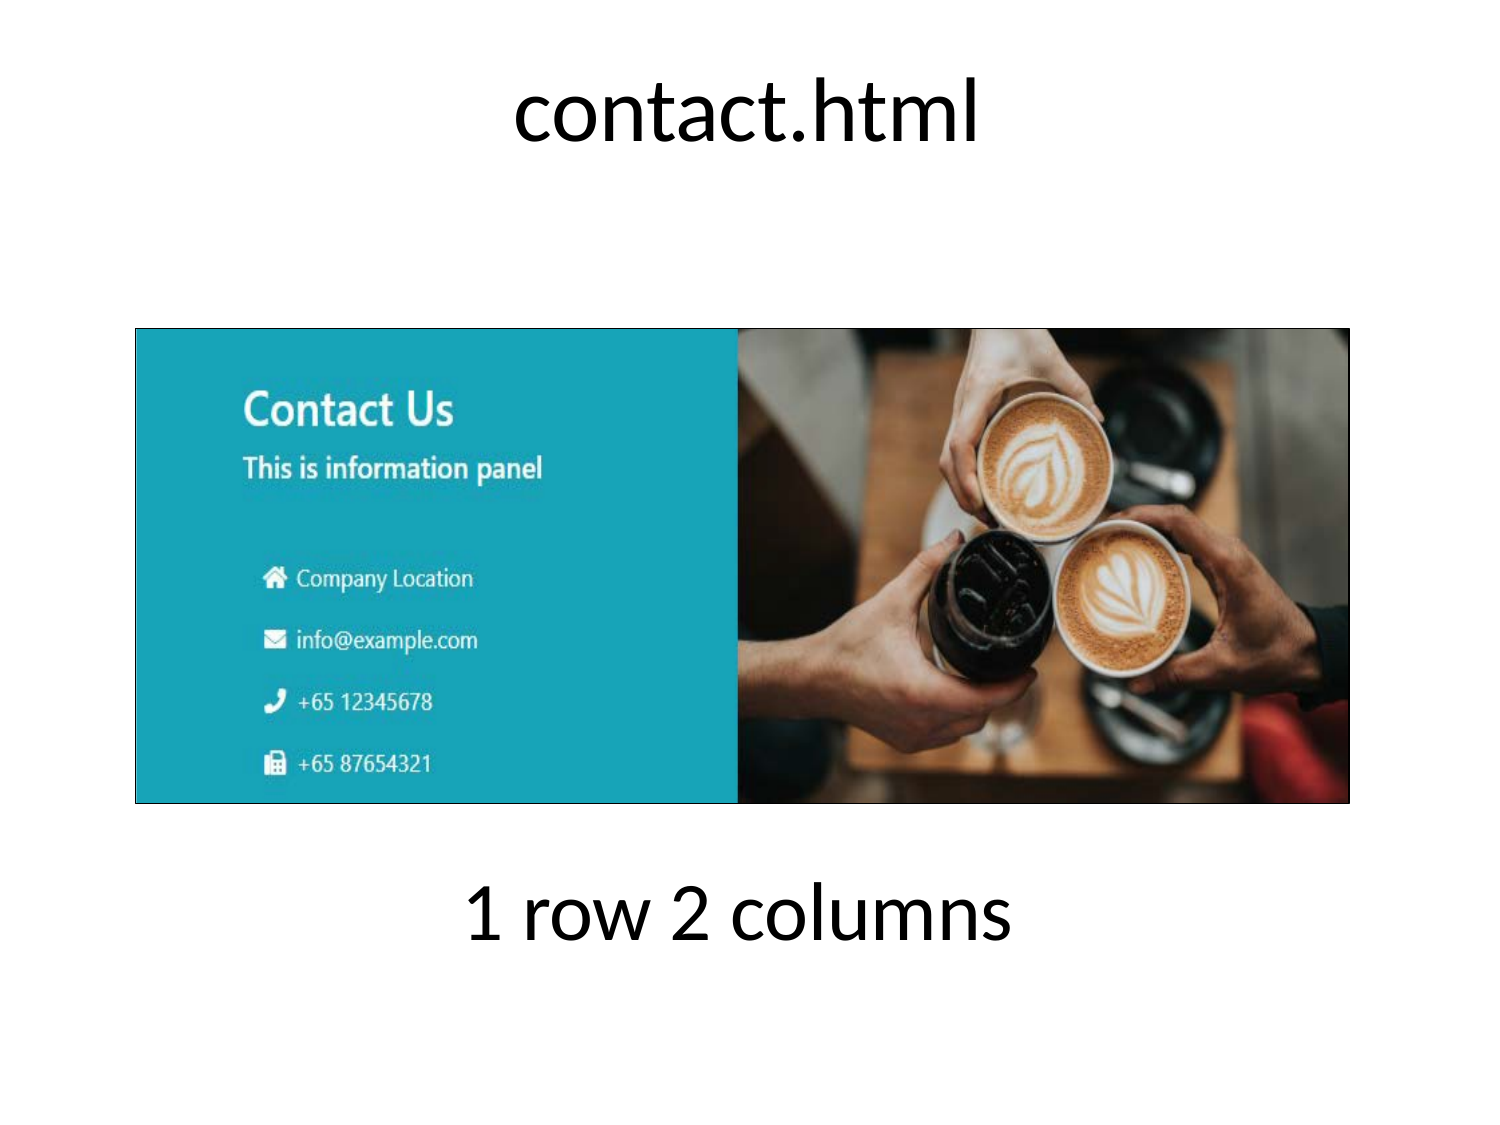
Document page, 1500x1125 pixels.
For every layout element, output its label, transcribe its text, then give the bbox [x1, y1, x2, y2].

title contact.html [511, 8, 989, 199]
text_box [134, 327, 1350, 805]
text_box 1 row 2 columns [459, 855, 1020, 958]
